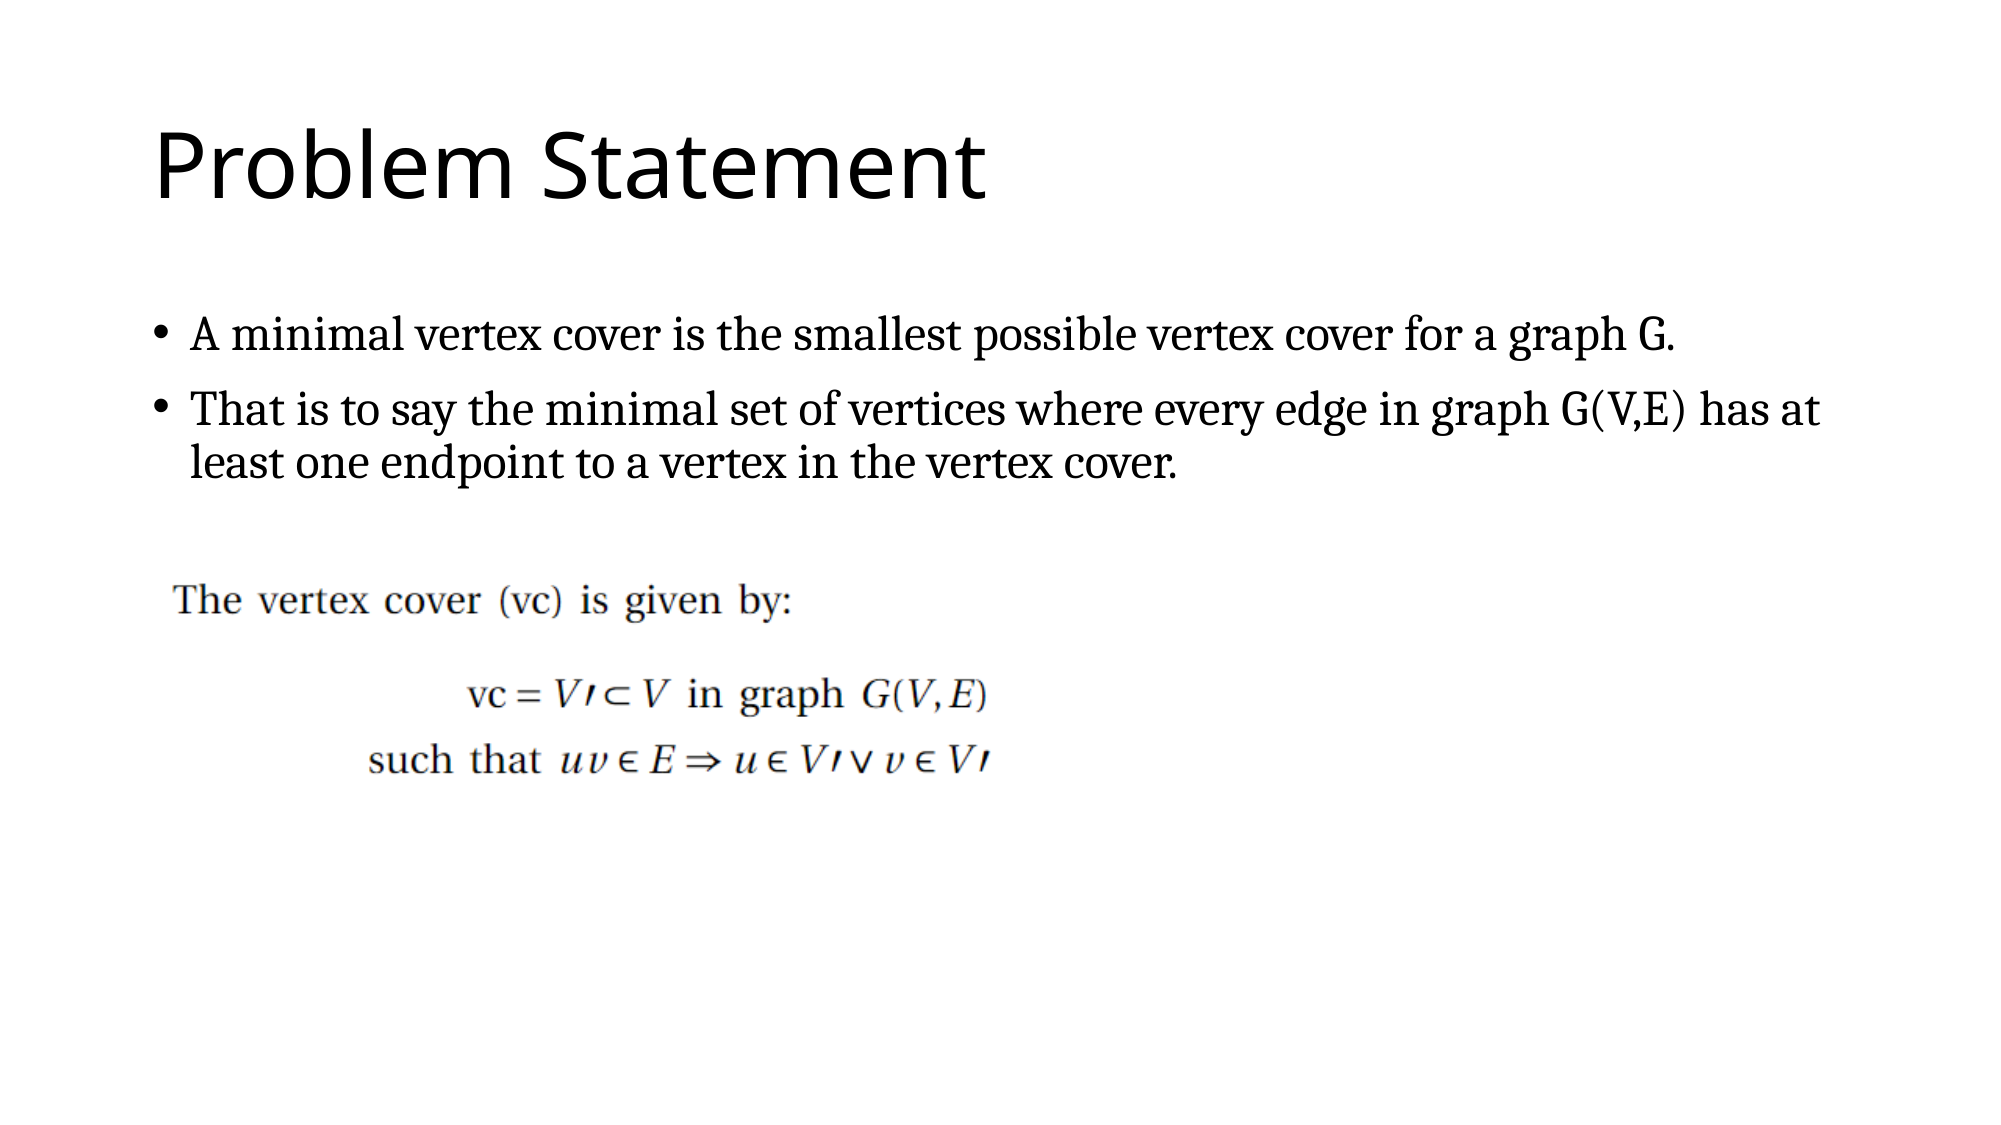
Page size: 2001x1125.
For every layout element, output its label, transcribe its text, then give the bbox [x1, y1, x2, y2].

picture [154, 562, 1092, 814]
title Problem Statement [137, 59, 1863, 278]
list A minimal vertex cover is the smallest possible vertex cover for a graph G. That is to say the minimal set of vertices where every edge in graph G(V,E) has at least one endpoint to a vertex in the vertex cover. [137, 299, 1863, 1014]
